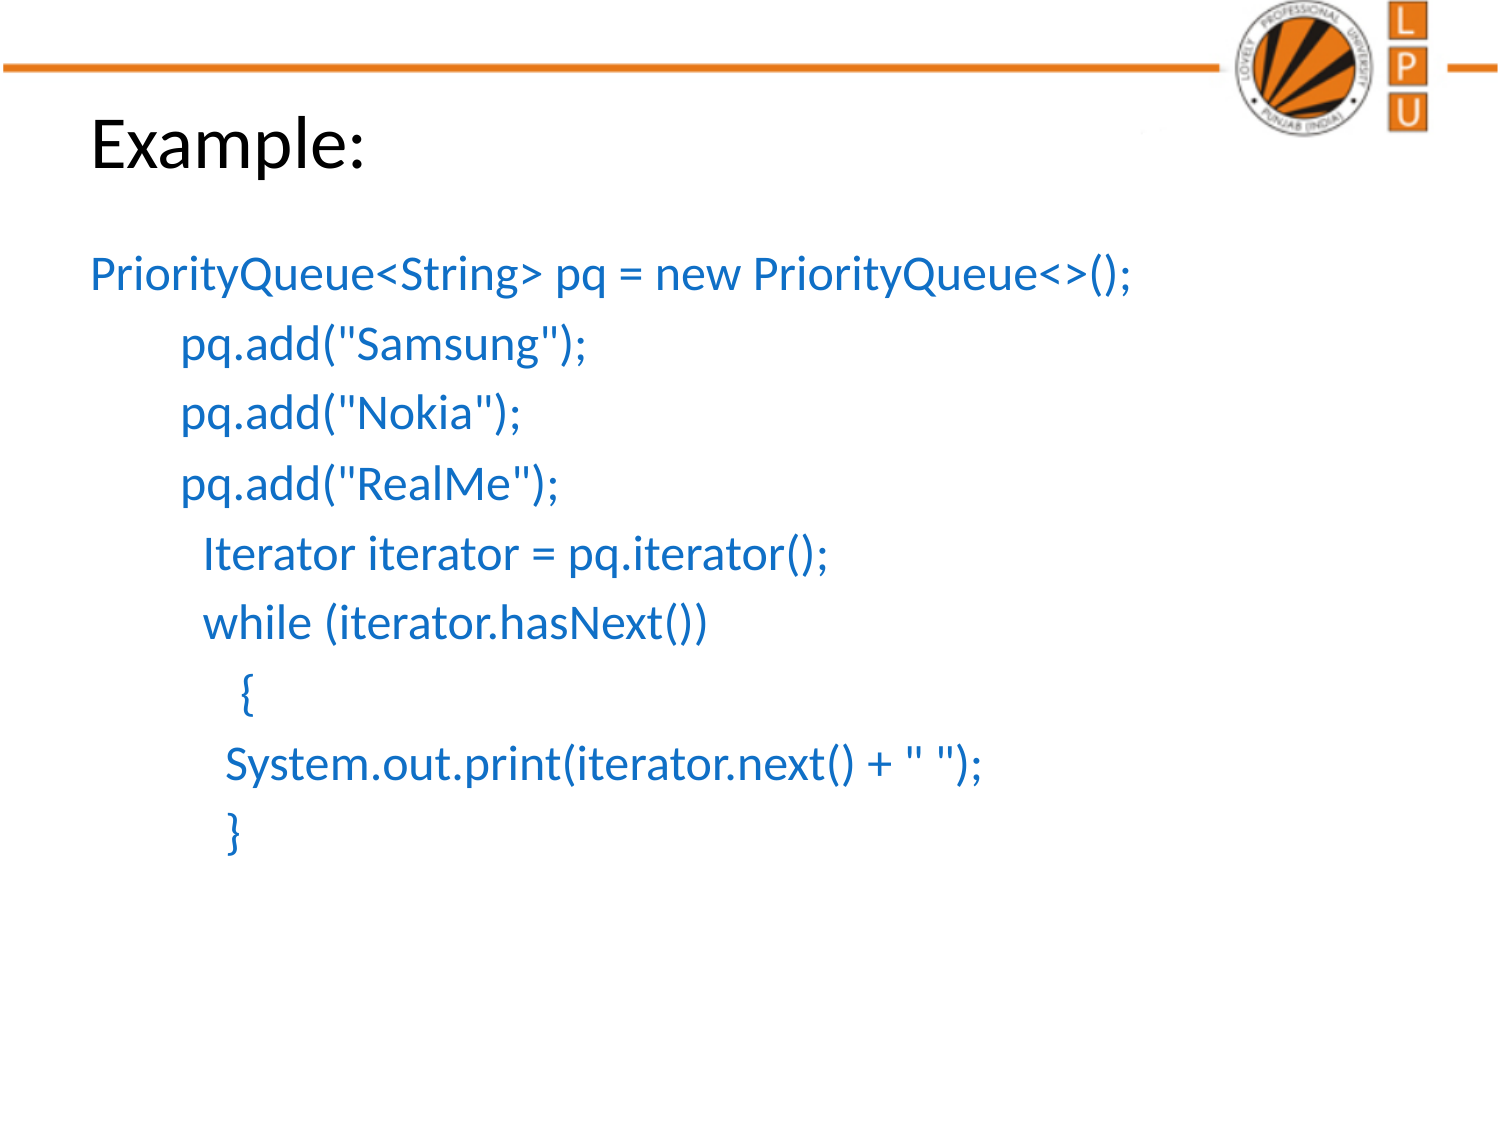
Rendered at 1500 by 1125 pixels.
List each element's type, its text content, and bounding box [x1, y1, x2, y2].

title Example: [75, 45, 1425, 232]
list PriorityQueue<String> pq = new PriorityQueue<>(); pq.add("Samsung"); pq.add("Nokia"); pq.add("RealMe"); Iterator iterator = pq.iterator(); while (iterator.hasNext()) { System.out.print(iterator.next() + " "); } [75, 232, 1425, 1005]
picture [3, 0, 1500, 155]
